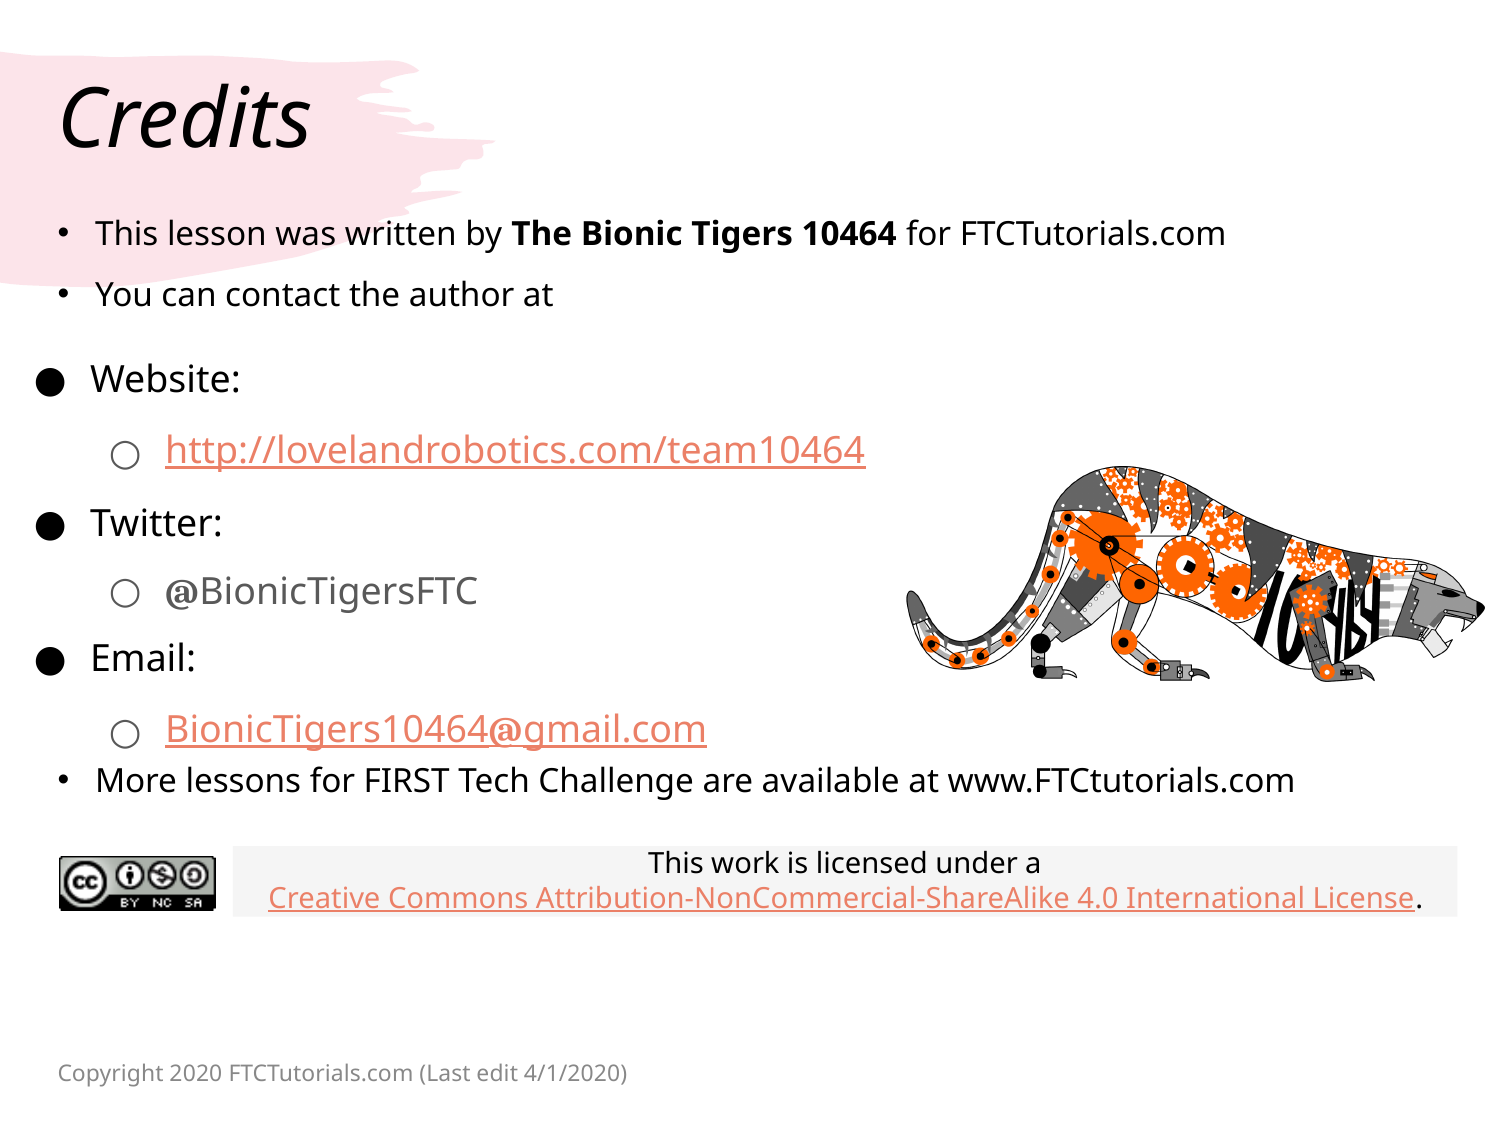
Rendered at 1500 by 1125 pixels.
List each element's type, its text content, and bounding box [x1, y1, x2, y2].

text_box This lesson was written by The Bionic Tigers 10464 for FTCTutorials.com You can contact the author at More lessons for FIRST Tech Challenge are available at www.FTCtutorials.com [42, 675, 1464, 1030]
text_box This lesson was written by The Bionic Tigers 10464 for FTCTutorials.com You can contact the author at More lessons for FIRST Tech Challenge are available at www.FTCtutorials.com [42, 204, 1464, 374]
text_box Credits [42, 59, 1464, 182]
picture [890, 375, 1500, 750]
text_box Copyright 2020 FTCTutorials.com (Last edit 4/1/2020) [42, 1042, 718, 1103]
text_box Website: http://lovelandrobotics.com/team10464 Twitter: @BionicTigersFTC Email: BionicTigers10464@gmail.com [0, 317, 1356, 675]
picture [59, 855, 216, 912]
text_box This work is licensed under a Creative Commons Attribution-NonCommercial-ShareAlike 4.0 International License. [232, 846, 1458, 917]
